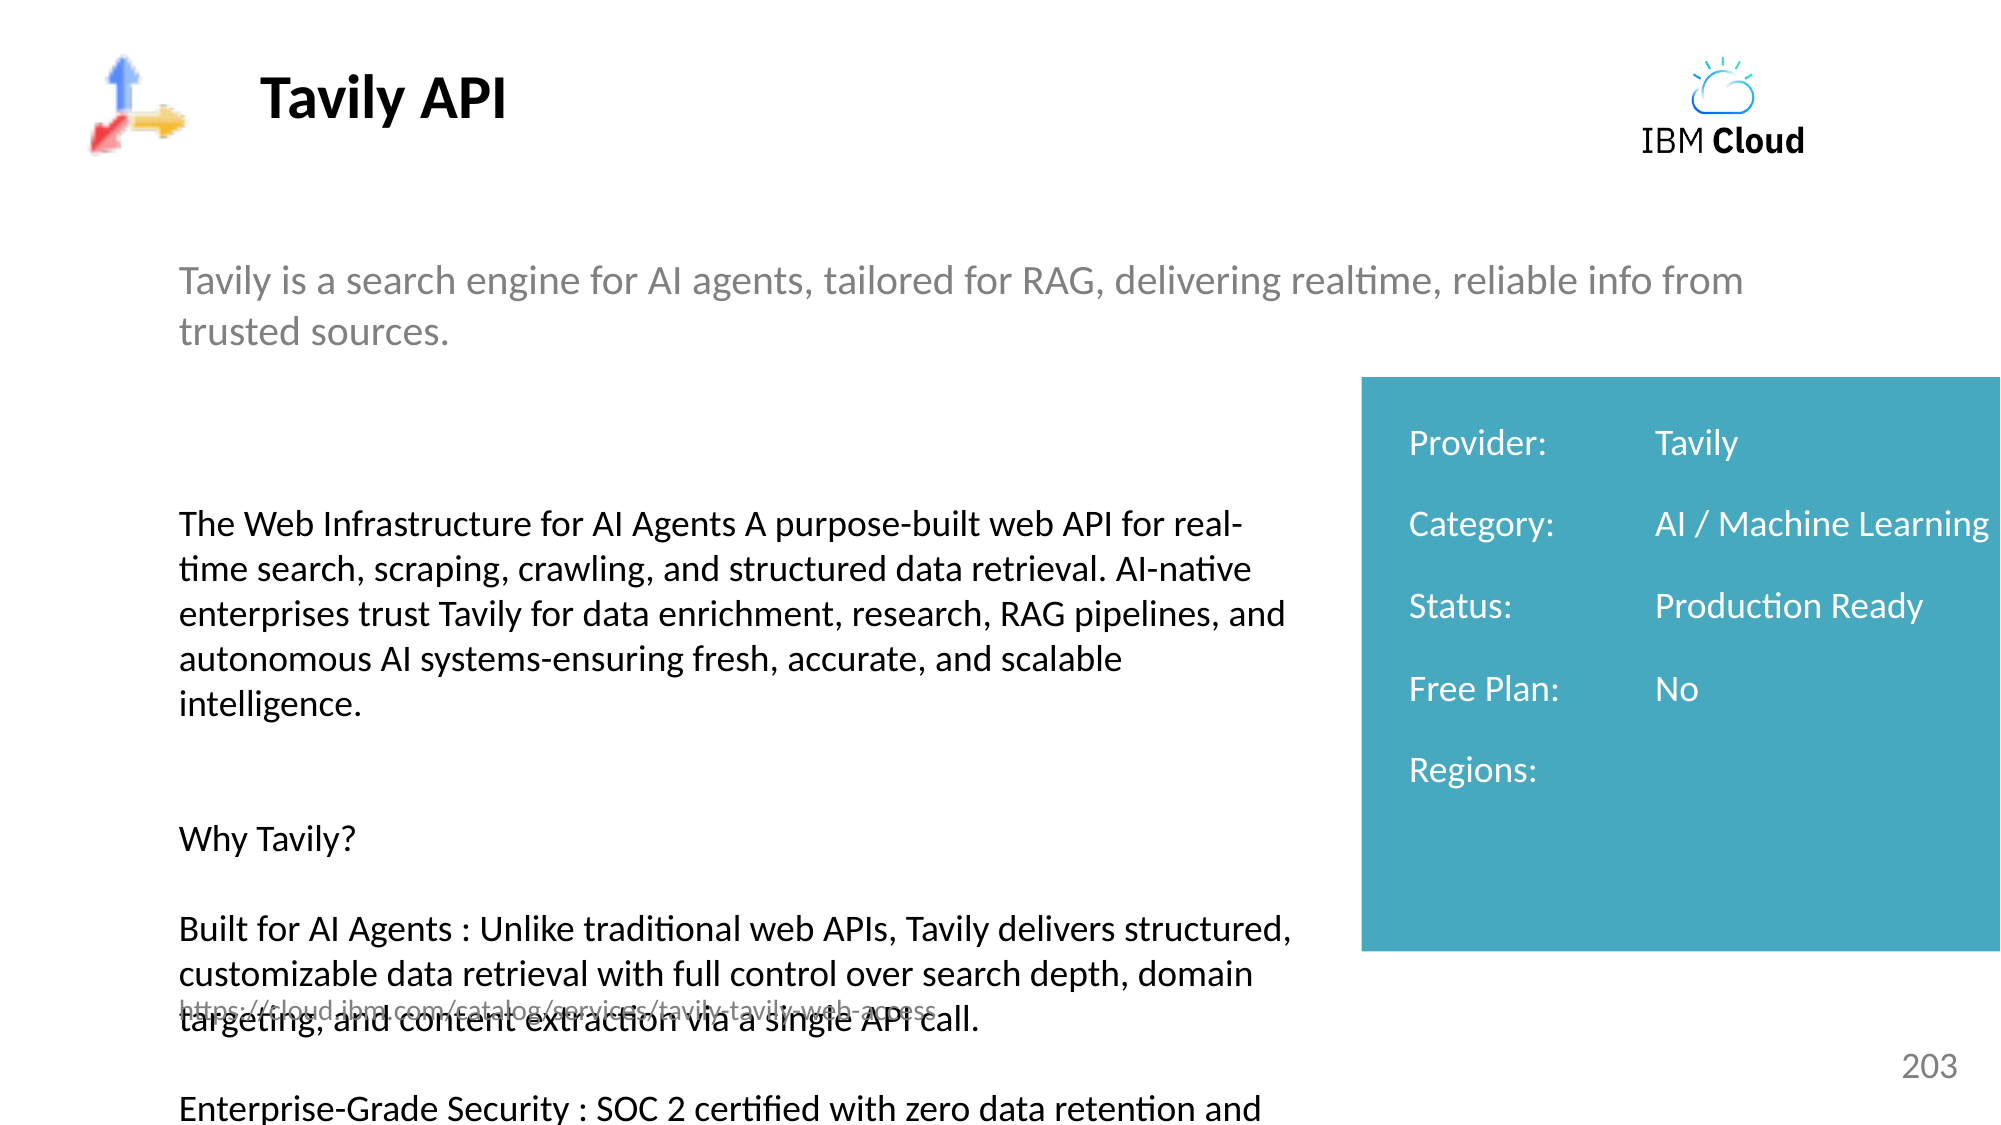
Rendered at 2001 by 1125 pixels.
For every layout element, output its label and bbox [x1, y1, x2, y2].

text_box [163, 246, 1805, 307]
picture [81, 48, 197, 165]
text_box [1886, 1033, 2000, 1067]
text_box [163, 984, 1805, 1045]
text_box [1361, 377, 2000, 952]
picture [1640, 48, 1805, 165]
text_box [246, 49, 1640, 110]
text_box [163, 492, 1313, 553]
